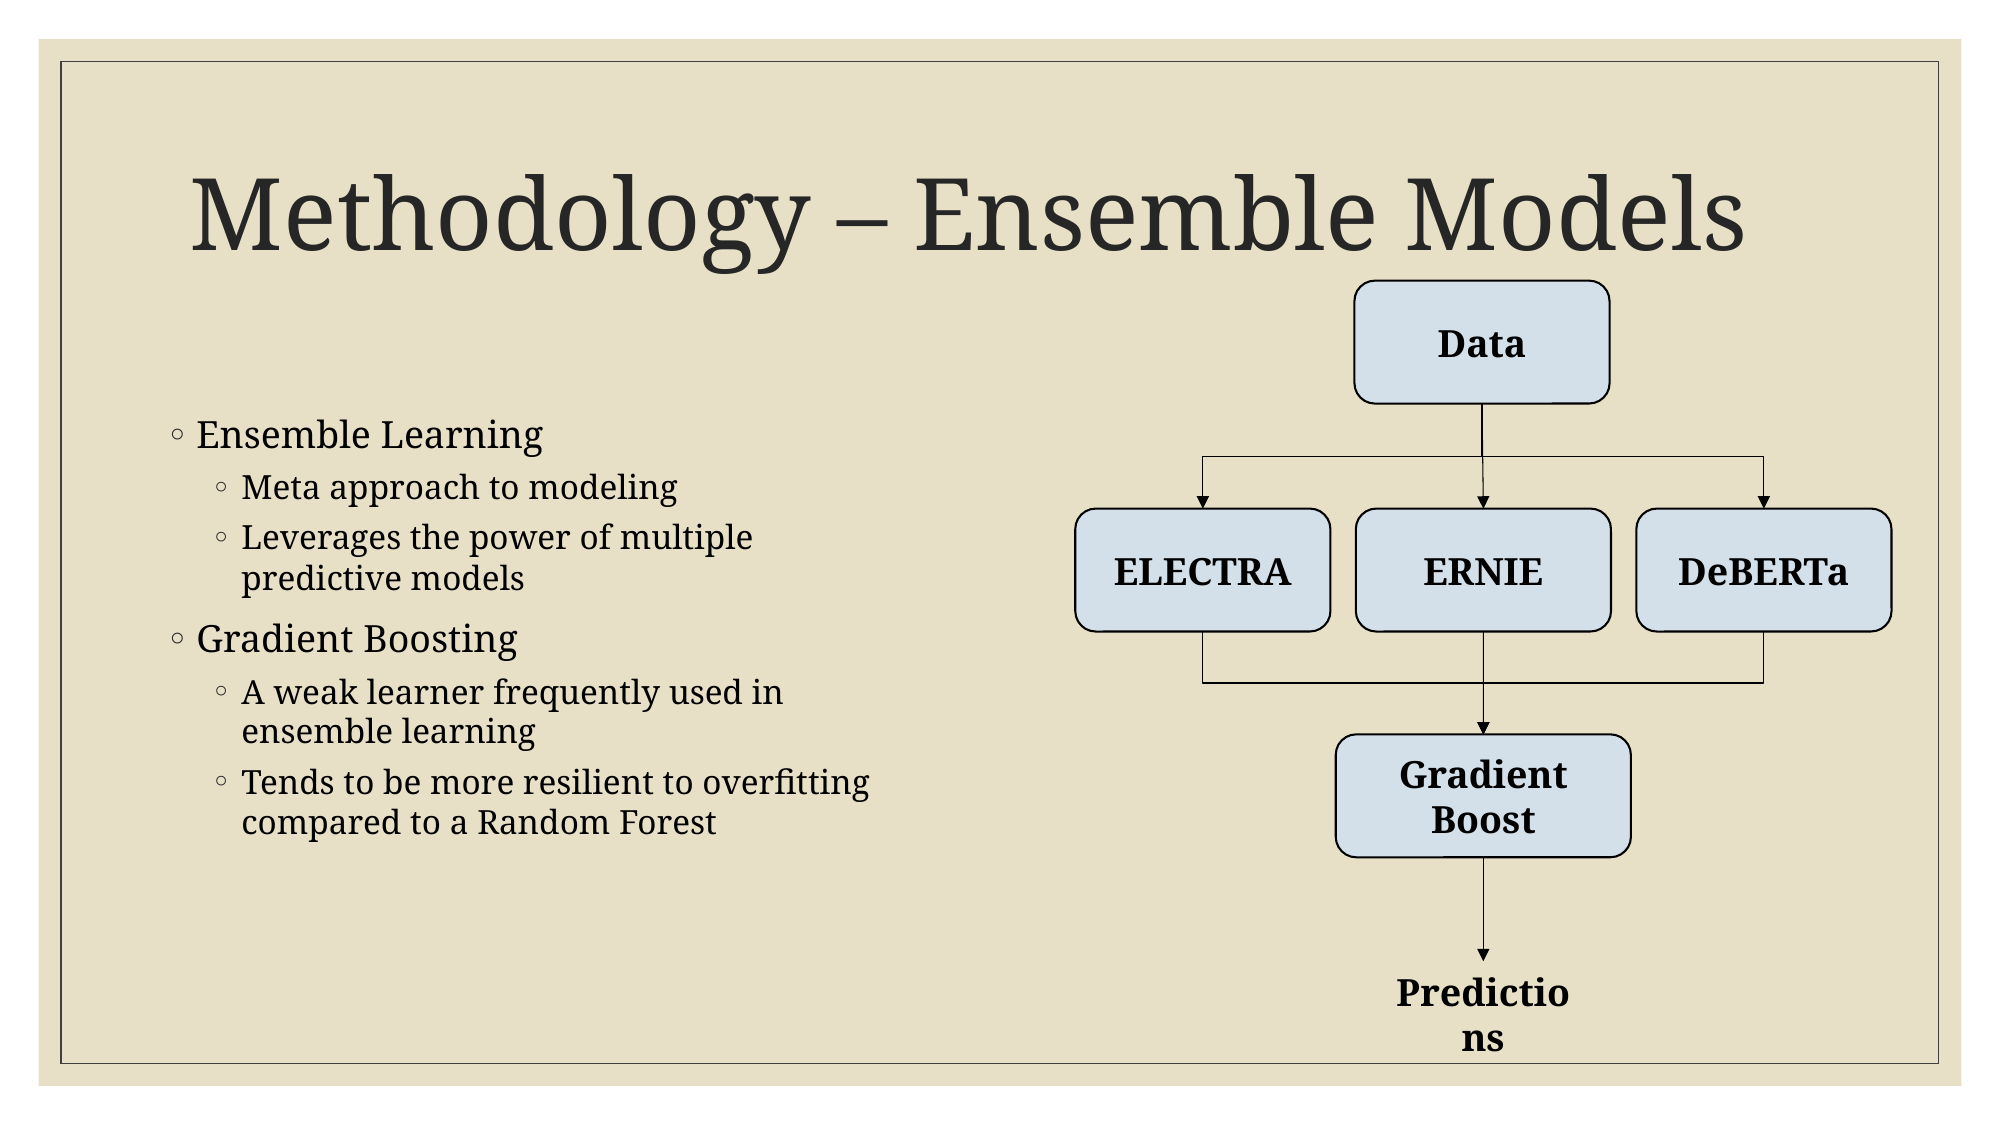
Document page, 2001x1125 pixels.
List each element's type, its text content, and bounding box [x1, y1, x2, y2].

text_box ERNIE [1399, 507, 1566, 633]
list Ensemble Learning Meta approach to modeling Leverages the power of multiple predictive models Gradient Boosting A weak learner frequently used in ensemble learning Tends to be more resilient to overfitting compared to a Random Forest [151, 403, 932, 939]
title Methodology – Ensemble Models [174, 105, 1825, 331]
text_box Data [1353, 279, 1611, 405]
text_box Predictions [1375, 961, 1591, 1066]
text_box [1289, 316, 1395, 539]
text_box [1291, 542, 1395, 824]
text_box DeBERTa [1681, 507, 1893, 633]
text_box Gradient Boost [1334, 733, 1632, 859]
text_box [1572, 542, 1676, 824]
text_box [1570, 315, 1676, 539]
text_box ELECTRA [1074, 507, 1285, 633]
